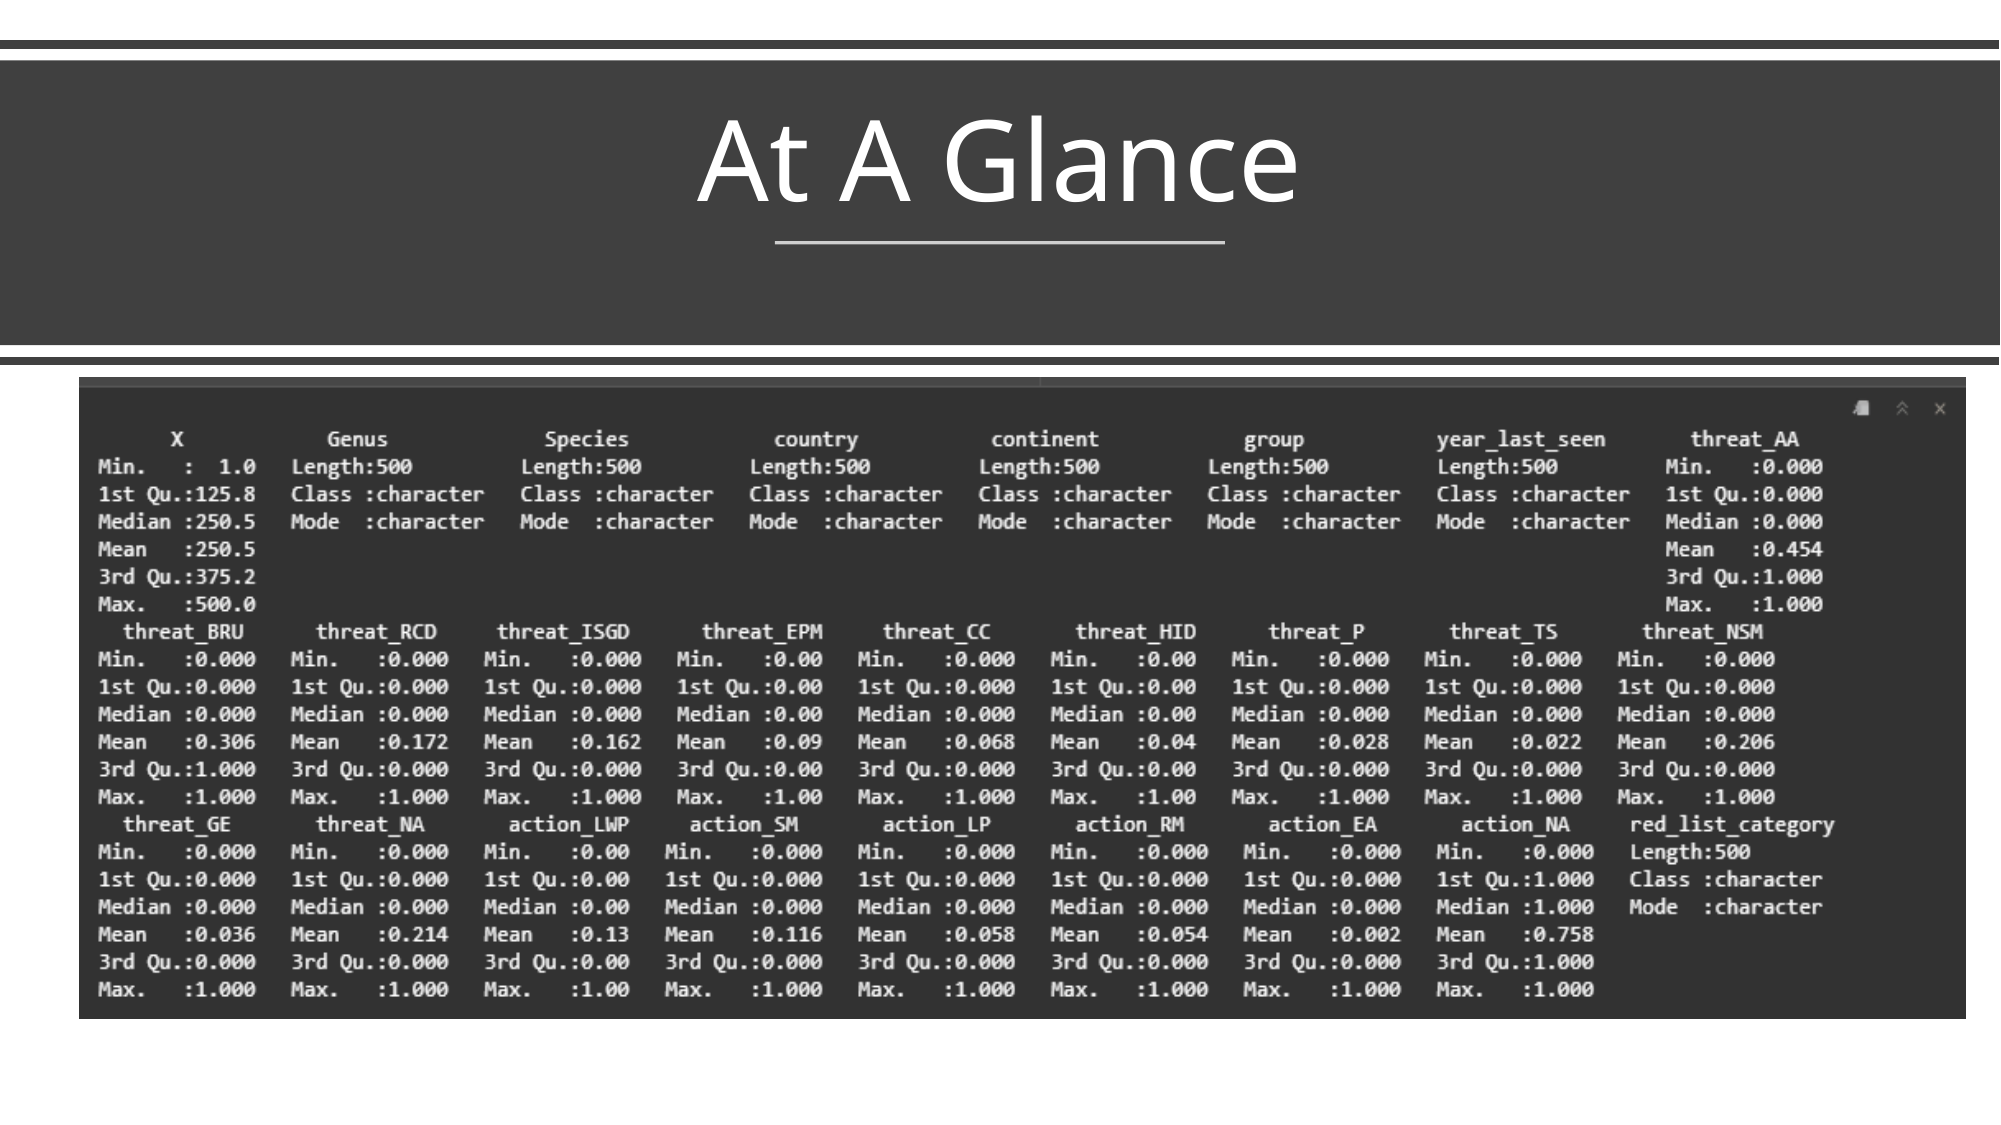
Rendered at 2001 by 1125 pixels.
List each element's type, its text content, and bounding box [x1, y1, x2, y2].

title At A Glance [86, 80, 1914, 233]
text_box [0, 59, 2000, 346]
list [79, 376, 1966, 1019]
